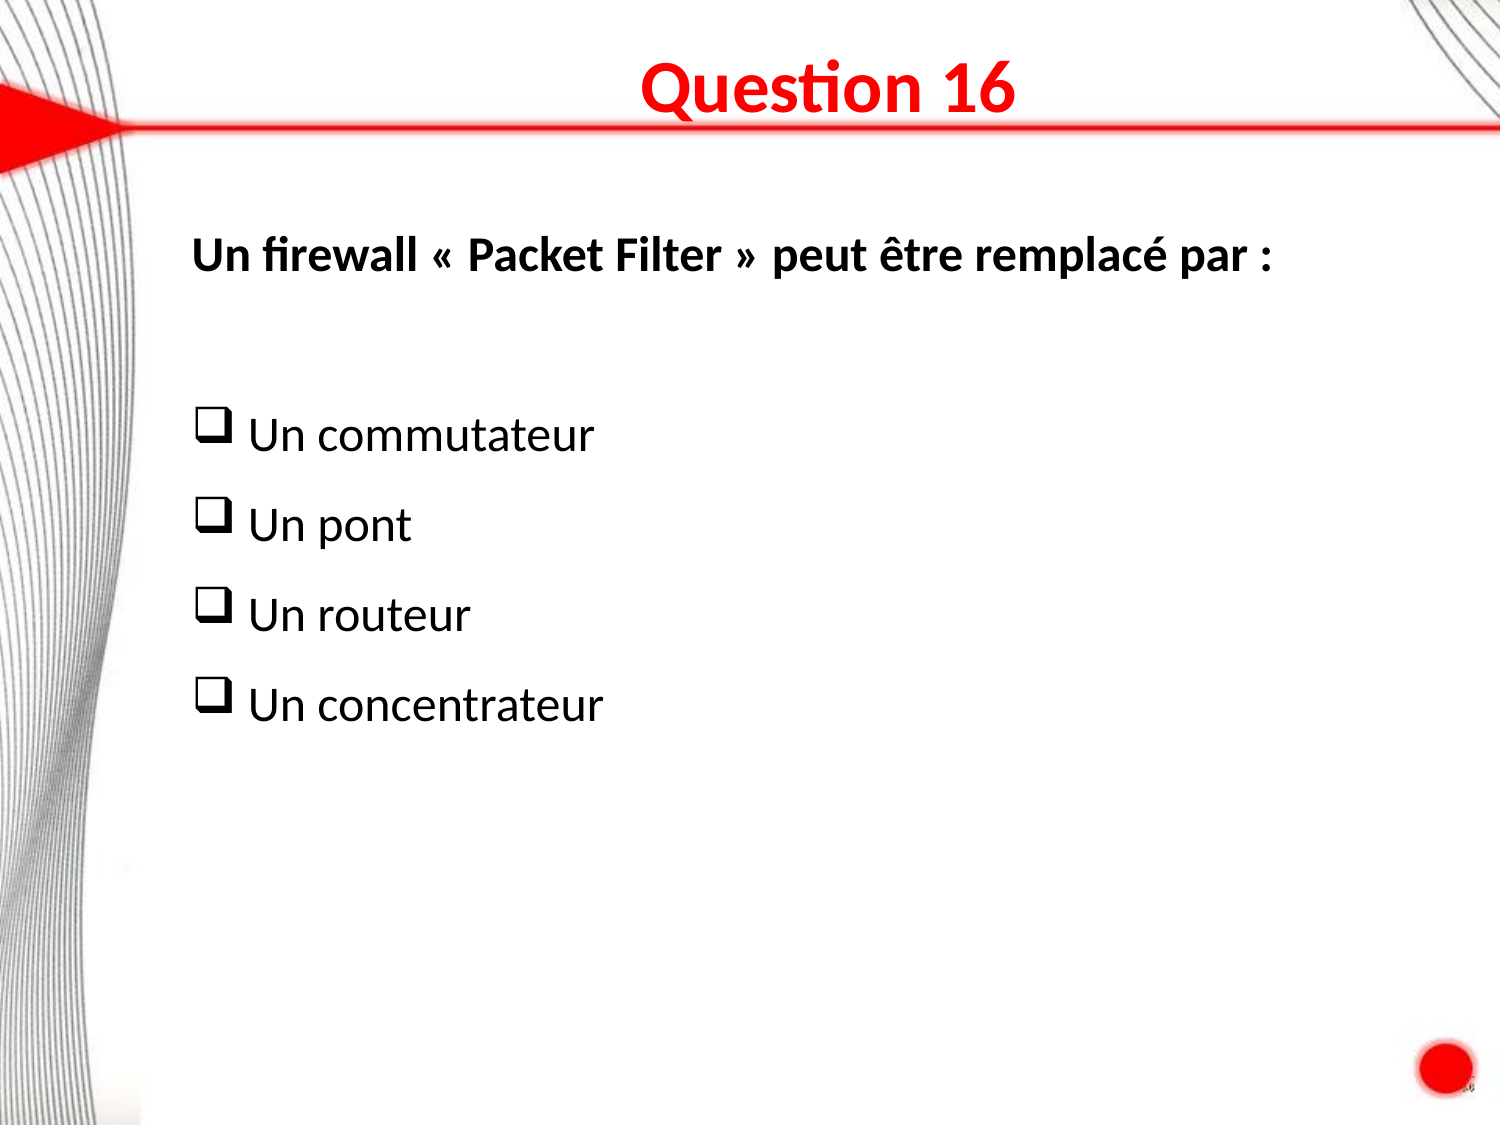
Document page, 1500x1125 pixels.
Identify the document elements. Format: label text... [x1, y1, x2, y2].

text_box Question 16 [621, 35, 1034, 128]
text_box Un firewall « Packet Filter » peut être remplacé par : Un commutateur Un pont Un routeur Un concentrateur [176, 184, 1477, 845]
picture [0, 0, 1500, 1125]
